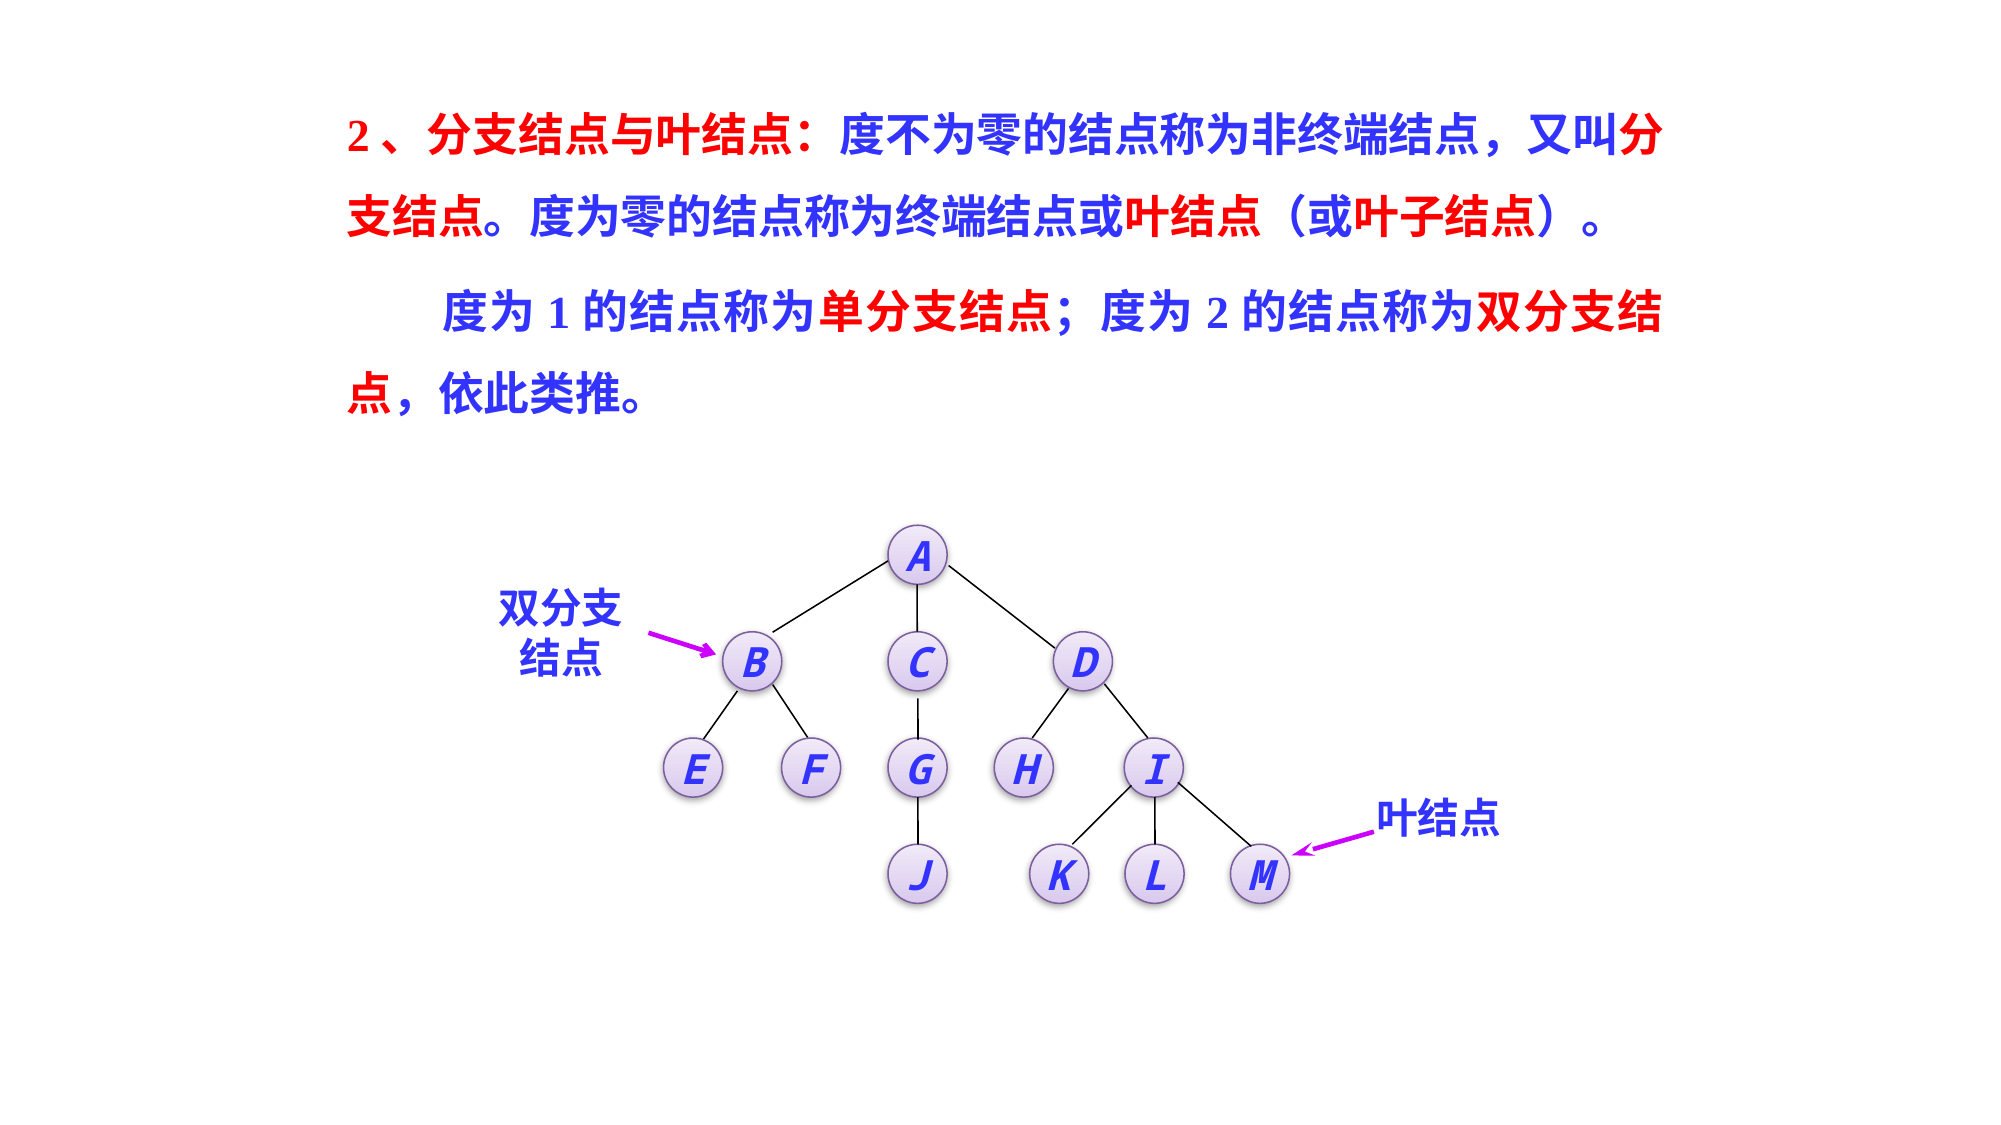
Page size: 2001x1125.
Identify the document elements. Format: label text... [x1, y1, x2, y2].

text_box 2、分支结点与叶结点：度不为零的结点称为非终端结点，又叫分支结点。度为零的结点称为终端结点或叶结点（或叶子结点）。 度为1的结点称为单分支结点；度为2的结点称为双分支结点，依此类推。 [332, 70, 1679, 428]
text_box [1294, 843, 1313, 856]
text_box 叶结点 [1350, 784, 1528, 850]
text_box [663, 524, 1290, 904]
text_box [648, 632, 658, 655]
text_box 双分支结点 [472, 574, 650, 689]
